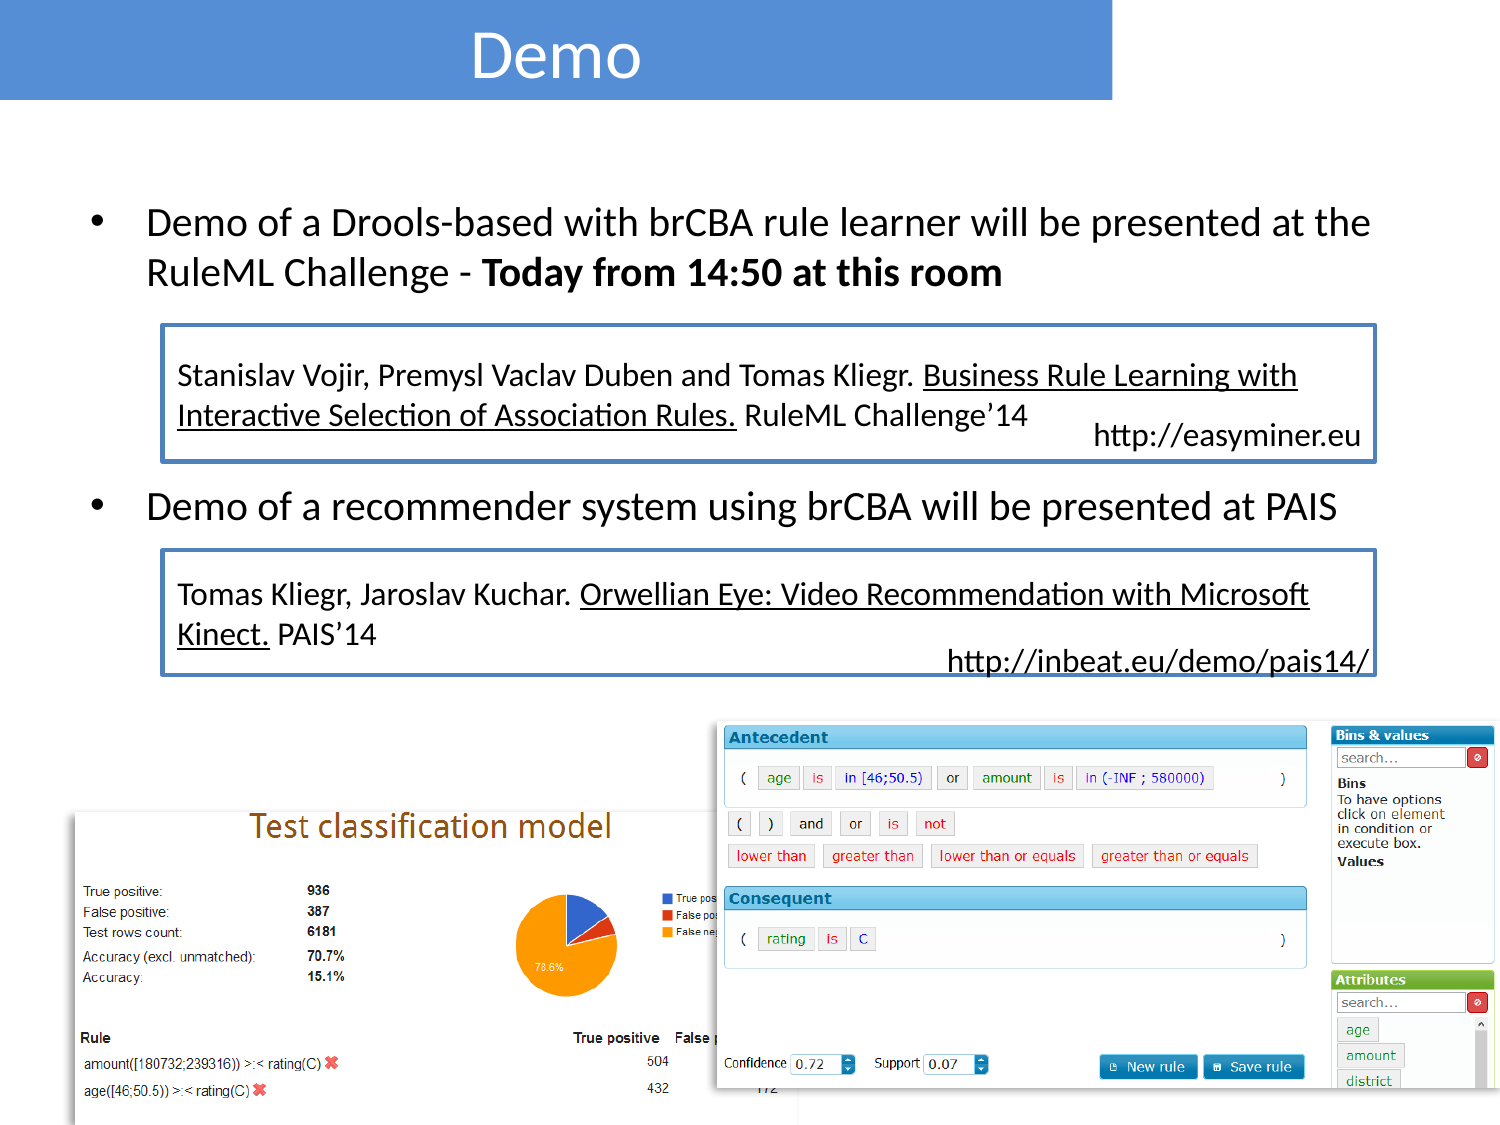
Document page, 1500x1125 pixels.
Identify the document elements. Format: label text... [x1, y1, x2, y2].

text_box http://easyminer.eu [1078, 406, 1378, 461]
text_box http://inbeat.eu/demo/pais14/ [932, 631, 1385, 687]
text_box Demo [0, 0, 1113, 100]
text_box Tomas Kliegr, Jaroslav Kuchar. Orwellian Eye: Video Recommendation with Microsoft Kinect. PAIS’14 [160, 548, 1377, 677]
text_box Stanislav Vojir, Premysl Vaclav Duben and Tomas Kliegr. Business Rule Learning with Interactive Selection of Association Rules. RuleML Challenge’14 [160, 323, 1377, 464]
list Demo of a Drools-based with brCBA rule learner will be presented at the RuleML Challenge - Today from 14:50 at this room Demo of a recommender system using brCBA will be presented at PAIS [75, 187, 1425, 809]
picture [74, 721, 1500, 1125]
